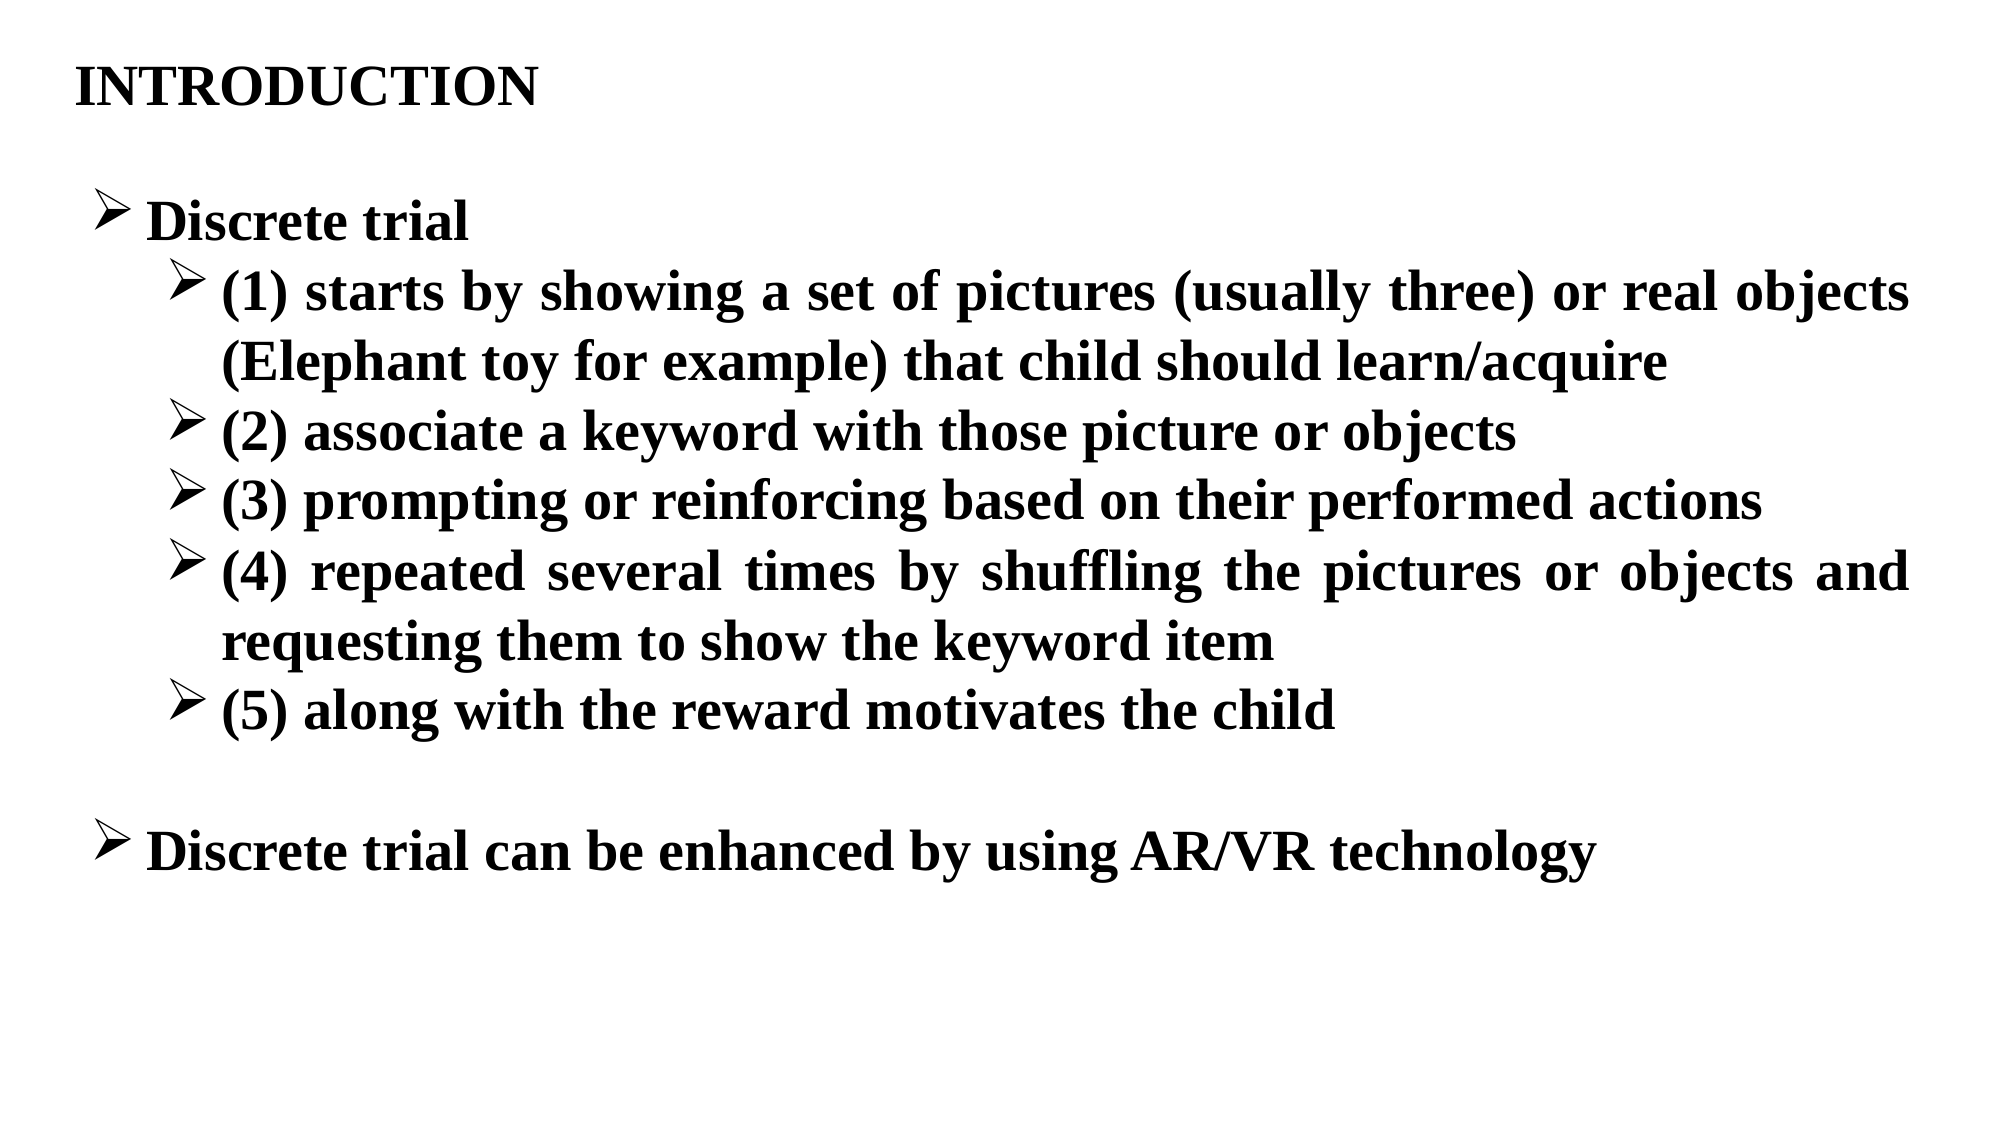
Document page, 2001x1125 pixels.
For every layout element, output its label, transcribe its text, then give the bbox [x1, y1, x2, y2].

text_box INTRODUCTION [59, 39, 555, 125]
text_box Discrete trial (1) starts by showing a set of pictures (usually three) or real objects (Elephant toy for example) that child should learn/acquire (2) associate a keyword with those picture or objects (3) prompting or reinforcing based on their performed actions (4) repeated several times by shuffling the pictures or objects and requesting them to show the keyword item (5) along with the reward motivates the child Discrete trial can be enhanced by using AR/VR technology [0, 174, 1927, 889]
